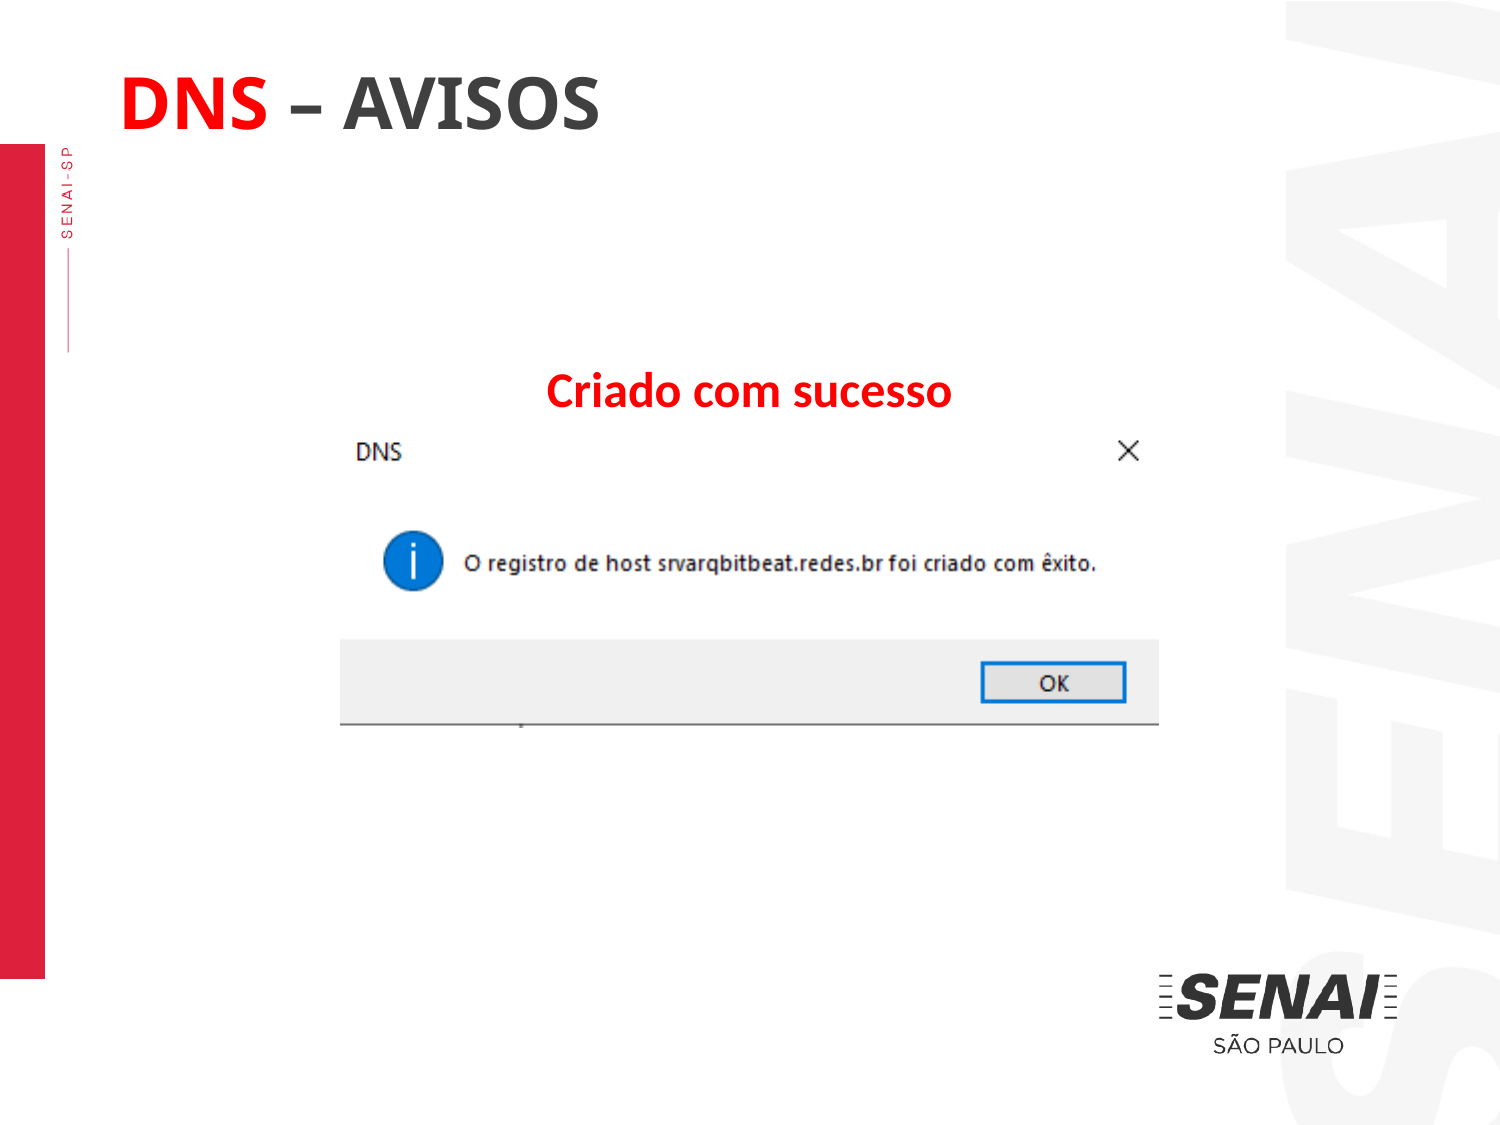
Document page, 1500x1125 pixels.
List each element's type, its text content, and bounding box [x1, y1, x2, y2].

picture [0, 0, 1500, 1125]
list DNS – AVISOS [103, 59, 1286, 153]
text_box Criado com sucesso [505, 350, 995, 425]
